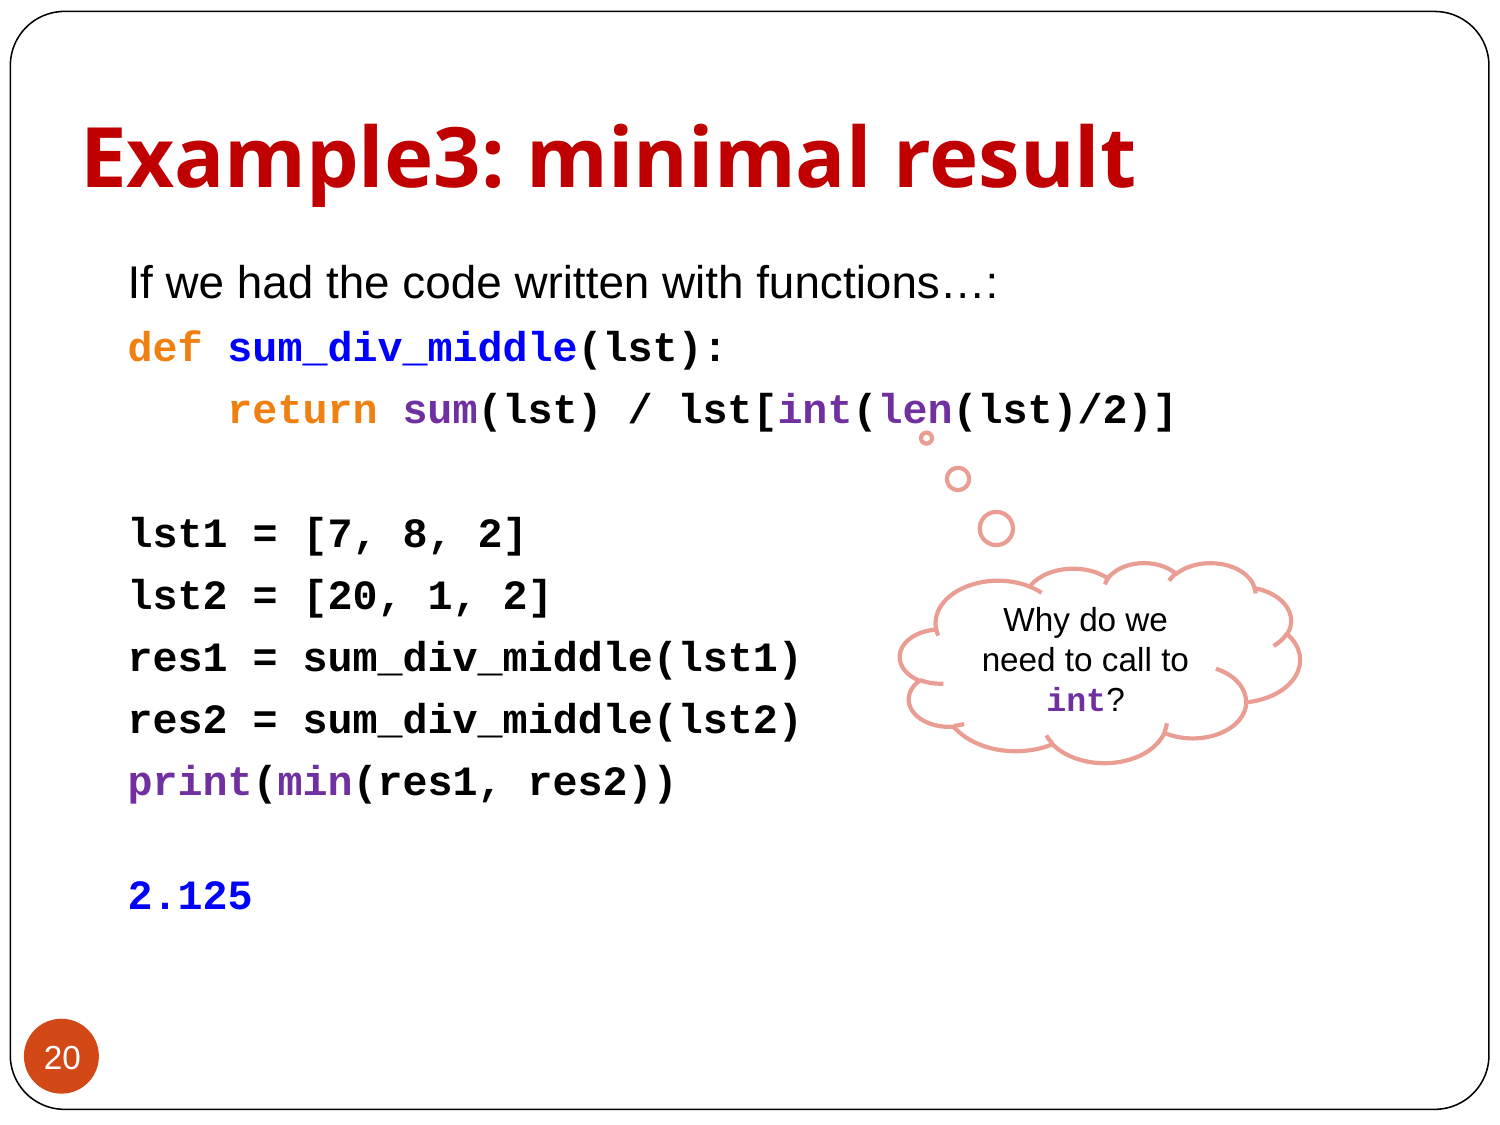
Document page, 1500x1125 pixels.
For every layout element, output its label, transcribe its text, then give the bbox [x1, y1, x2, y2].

list If we had the code written with functions…: def sum_div_middle(lst): return sum(lst) / lst[int(len(lst)/2)] lst1 = [7, 8, 2] lst2 = [20, 1, 2] res1 = sum_div_middle(lst1) res2 = sum_div_middle(lst2) print(min(res1, res2)) 2.125 [74, 237, 1426, 988]
text_box Why do we need to call to int? [977, 509, 1016, 548]
text_box Example3: minimal result [65, 31, 1340, 220]
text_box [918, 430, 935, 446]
text_box Why do we need to call to int? [944, 465, 972, 493]
text_box Why do we need to call to int? [897, 560, 1303, 766]
